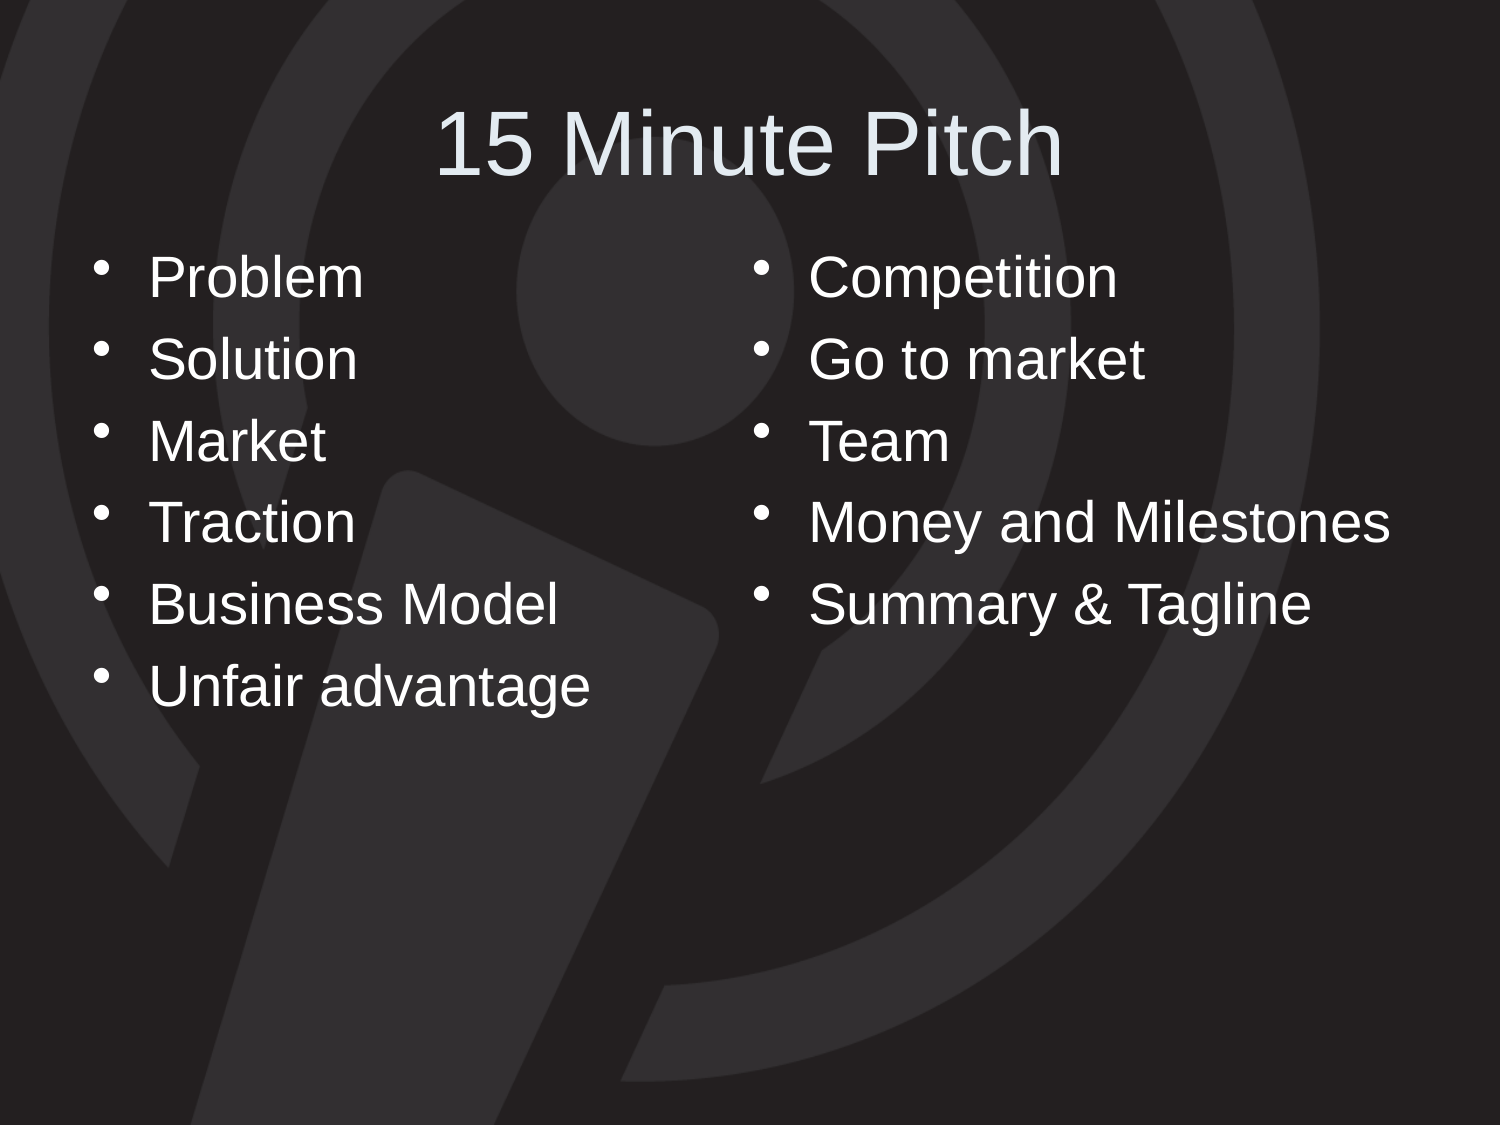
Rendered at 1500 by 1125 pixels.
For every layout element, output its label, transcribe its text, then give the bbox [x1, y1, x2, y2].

title 15 Minute Pitch [75, 45, 1425, 233]
picture [0, 0, 1500, 1125]
list Problem Solution Market Traction Business Model Unfair advantage Competition Go to market Team Money and Milestones Summary & Tagline [76, 231, 1427, 1095]
